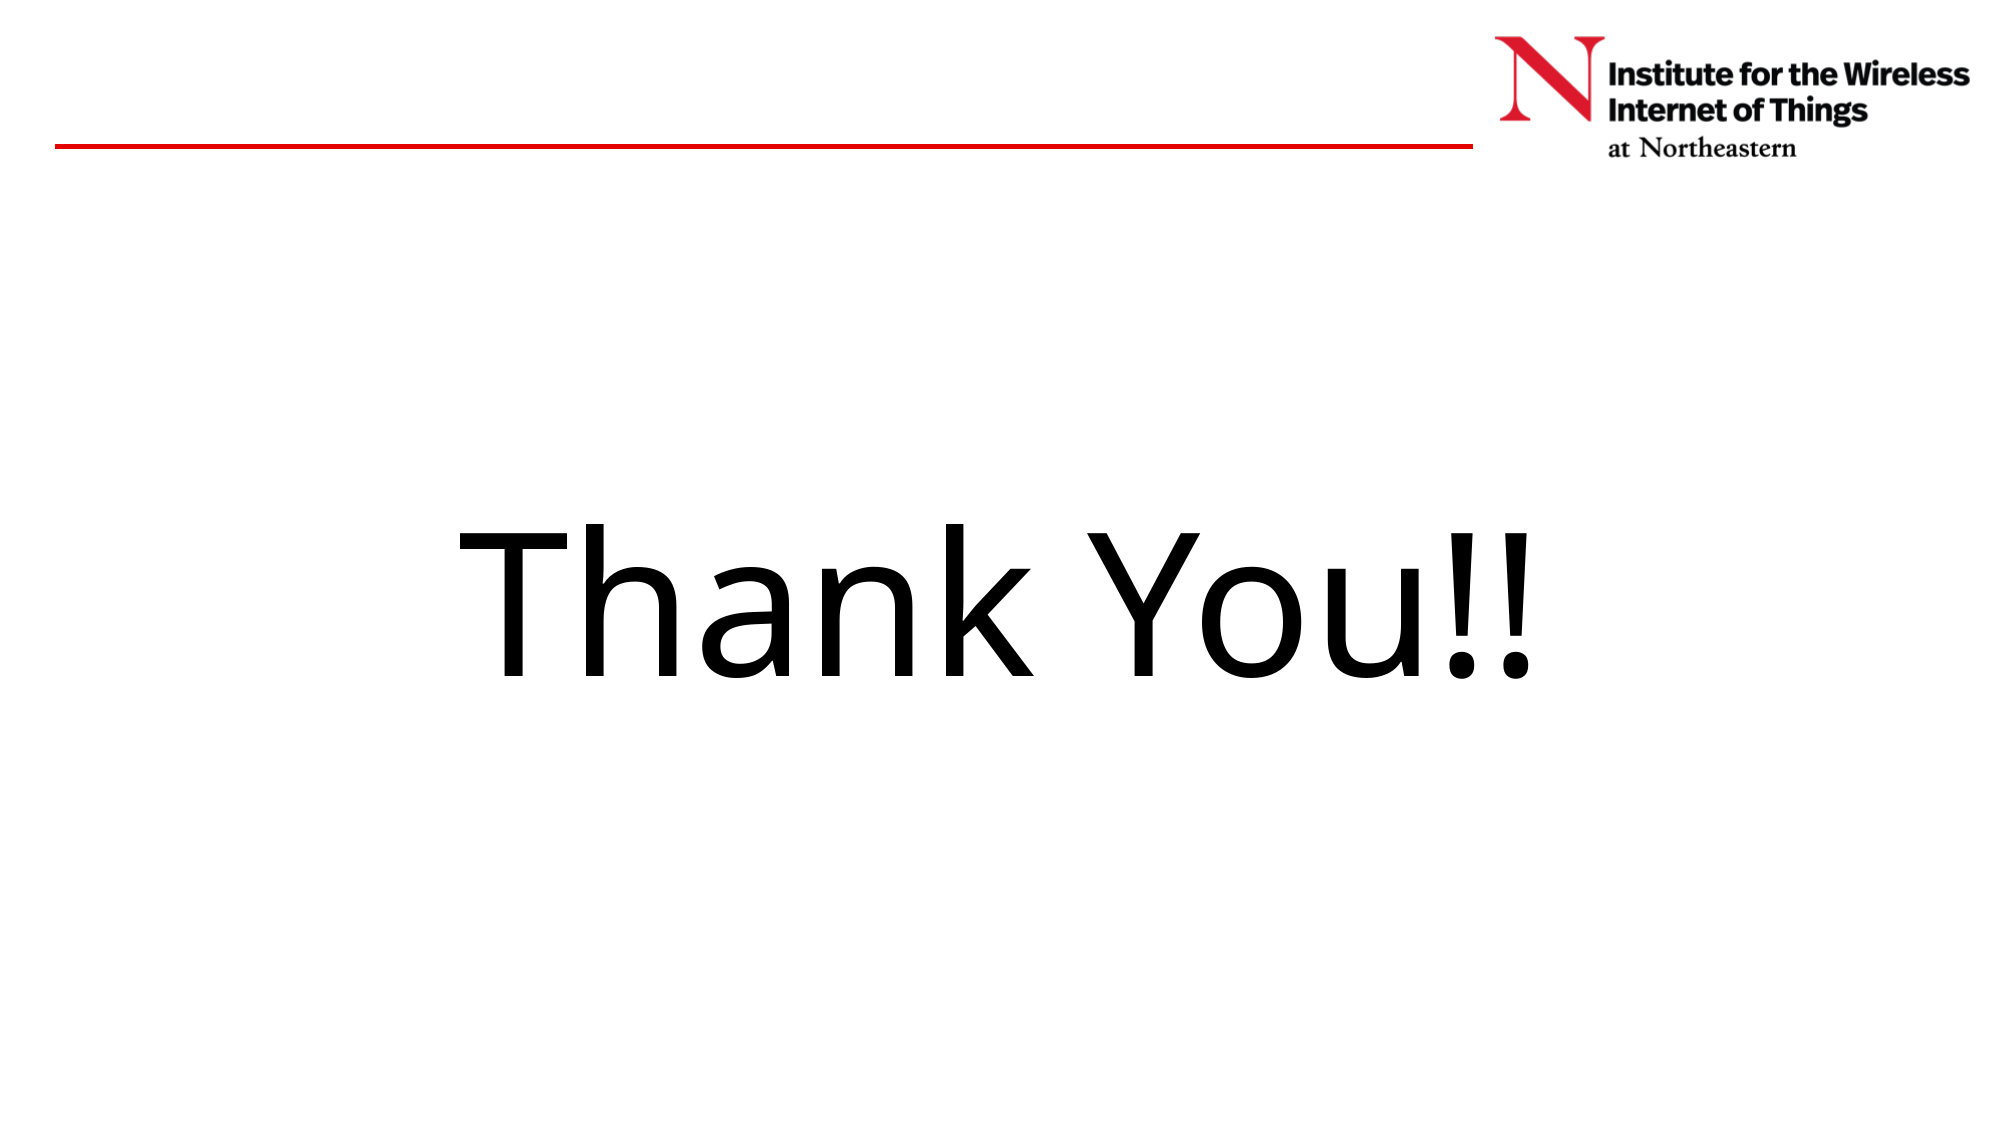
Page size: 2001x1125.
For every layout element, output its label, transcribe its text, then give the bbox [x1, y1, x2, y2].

list Thank You!! [0, 468, 2000, 702]
picture [1467, 0, 2001, 280]
